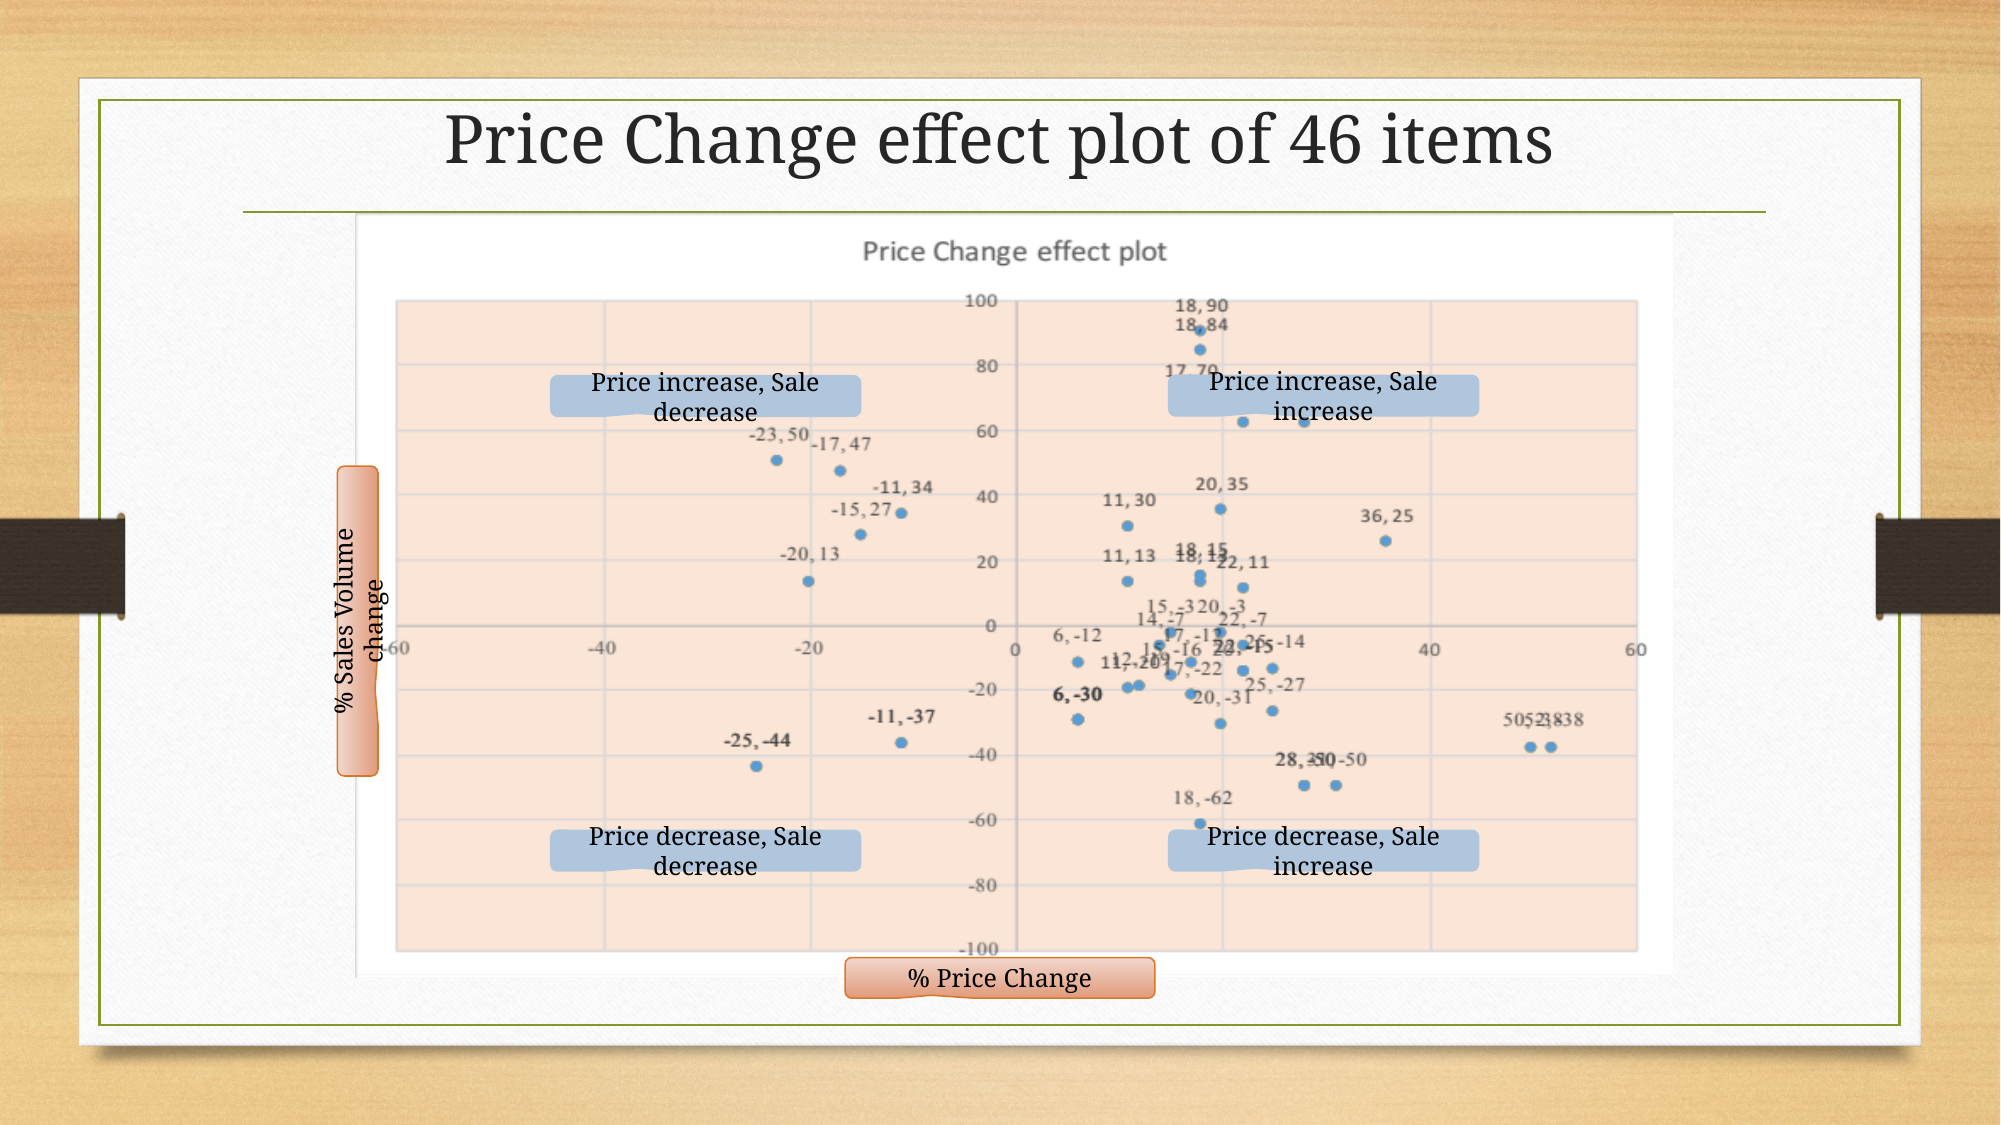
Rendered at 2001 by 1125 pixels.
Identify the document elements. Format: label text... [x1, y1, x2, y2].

text_box % Price Change [844, 978, 1156, 999]
title Price Change effect plot of 46 items [212, 7, 1788, 267]
picture [0, 0, 2001, 1125]
text_box % Sales Volume change [336, 465, 355, 777]
list [139, 281, 1873, 1001]
